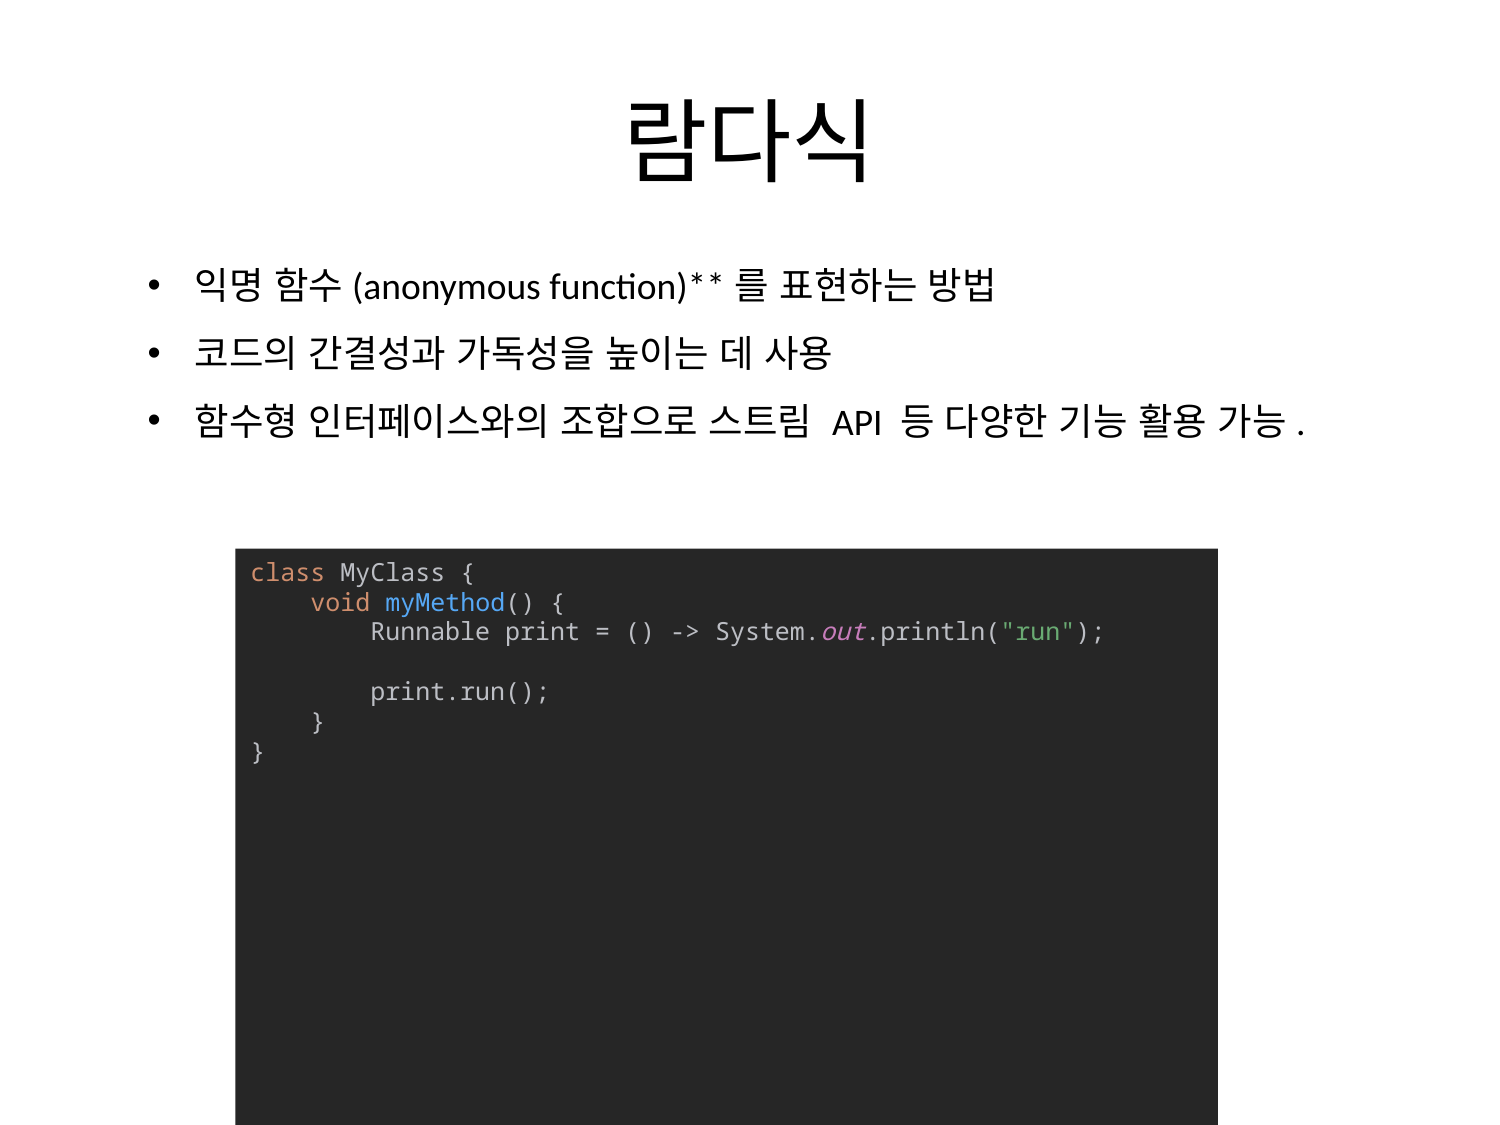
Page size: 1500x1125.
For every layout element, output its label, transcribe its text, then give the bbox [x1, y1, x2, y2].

list class MyClass { void myMethod() { Runnable print = () -> System.out.println("run"); print.run(); } } [235, 548, 1218, 1125]
title 람다식 [75, 45, 1425, 233]
text_box 익명 함수(anonymous function)**를 표현하는 방법 코드의 간결성과 가독성을 높이는 데 사용 함수형 인터페이스와의 조합으로 스트림 API 등 다양한 기능 활용 가능. [132, 232, 1321, 450]
